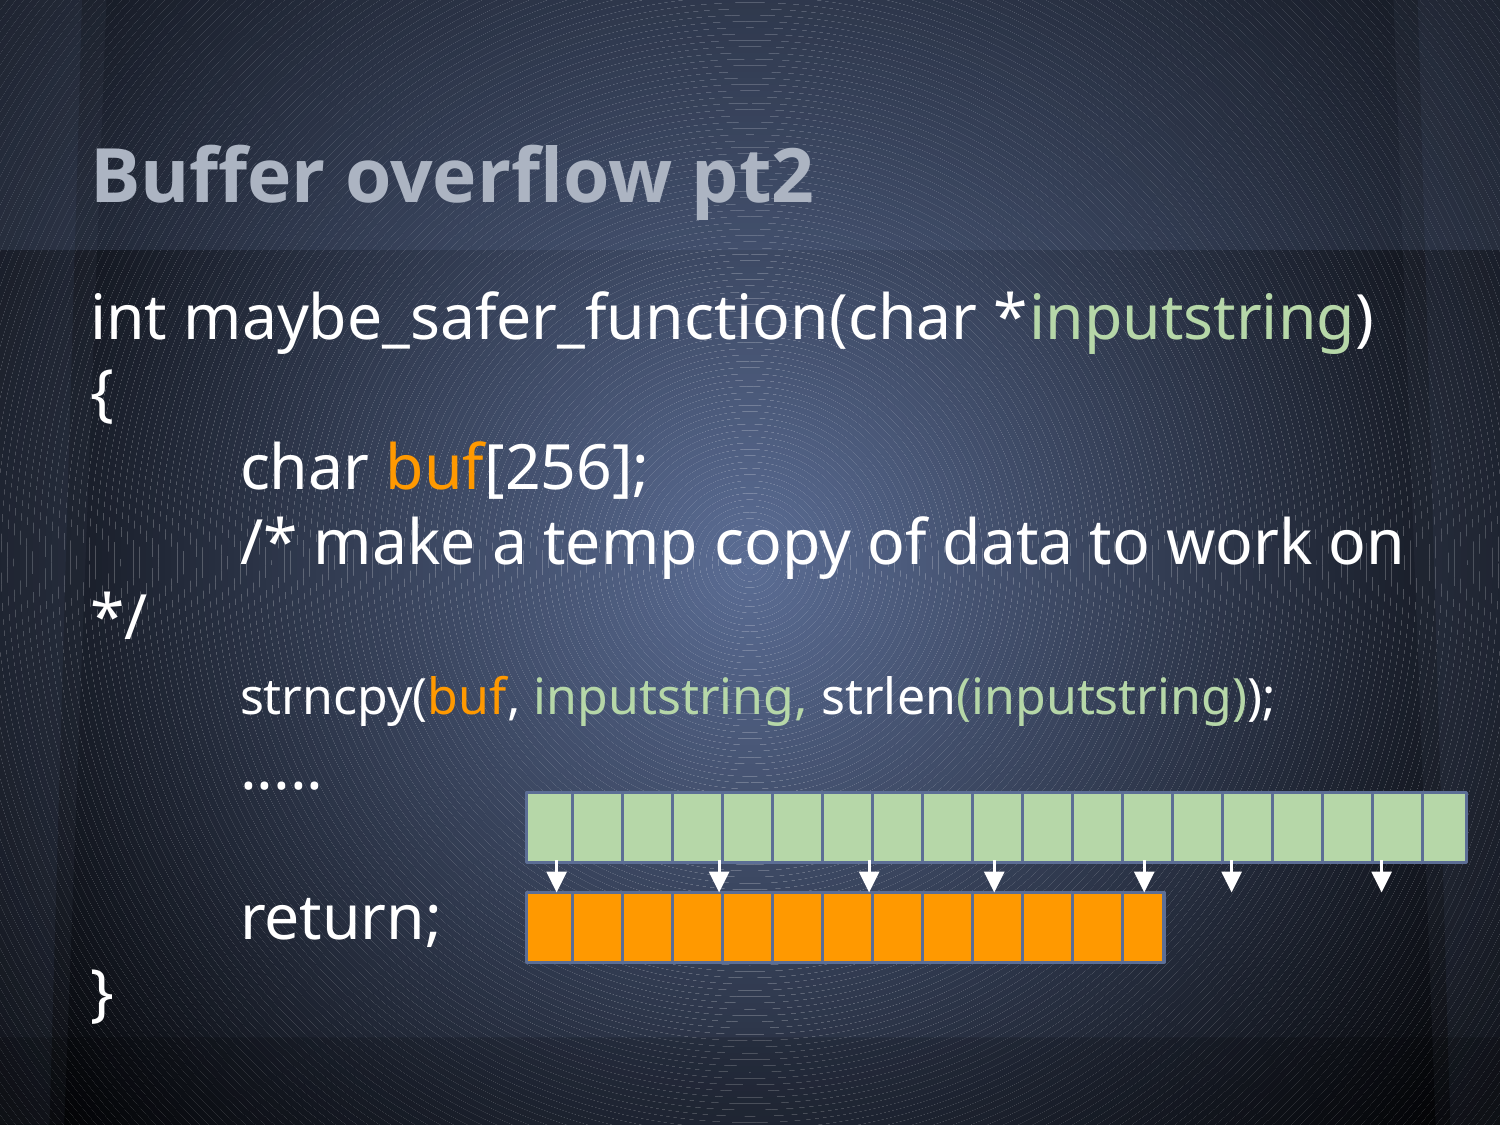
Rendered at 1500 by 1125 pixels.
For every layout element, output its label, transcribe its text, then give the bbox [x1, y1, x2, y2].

text_box [724, 892, 867, 963]
text_box [526, 892, 717, 963]
text_box [526, 792, 1467, 863]
list int maybe_safer_function(char *inputstring) { char buf[256]; /* make a temp copy of data to work on */ strncpy(buf, inputstring, strlen(inputstring)); ..... return; } [75, 262, 1425, 1078]
title Buffer overflow pt2 [75, 45, 1425, 233]
text_box [874, 892, 1165, 963]
